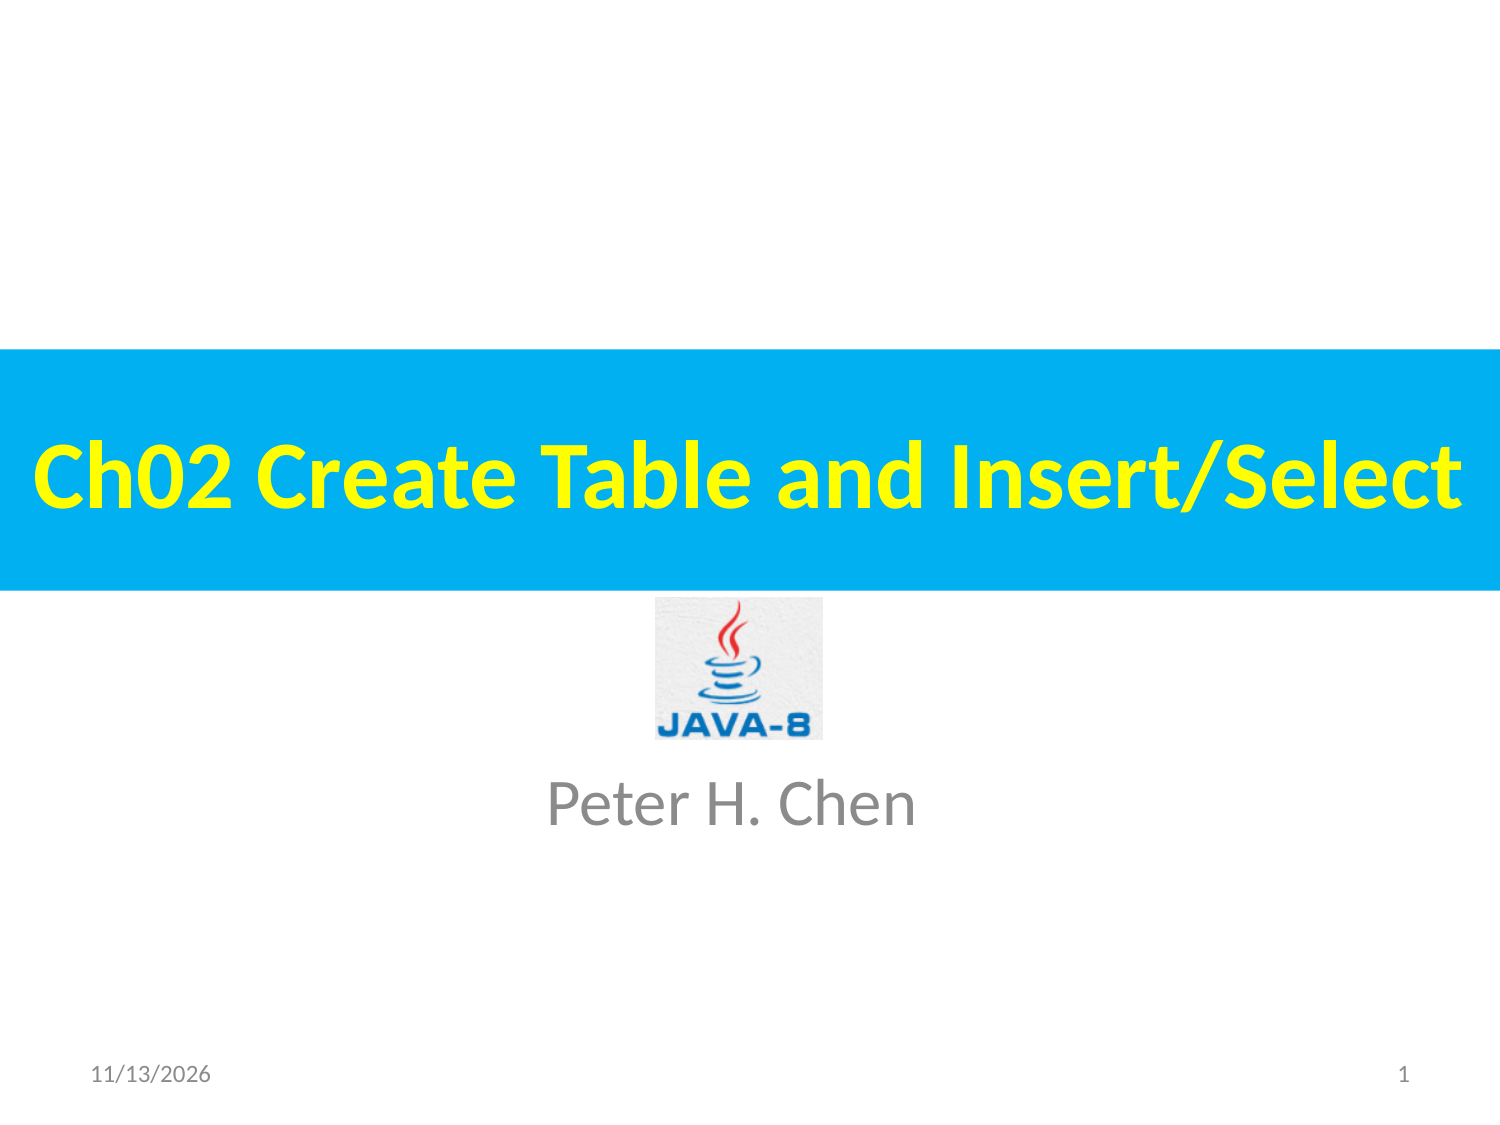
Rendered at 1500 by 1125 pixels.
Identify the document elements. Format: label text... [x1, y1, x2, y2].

picture [655, 597, 823, 740]
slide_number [75, 1042, 425, 1103]
title Ch02 Create Table and Insert/Select [0, 349, 1500, 591]
subtitle Peter H. Chen [206, 751, 1257, 866]
slide_number 1 [1074, 1042, 1425, 1103]
